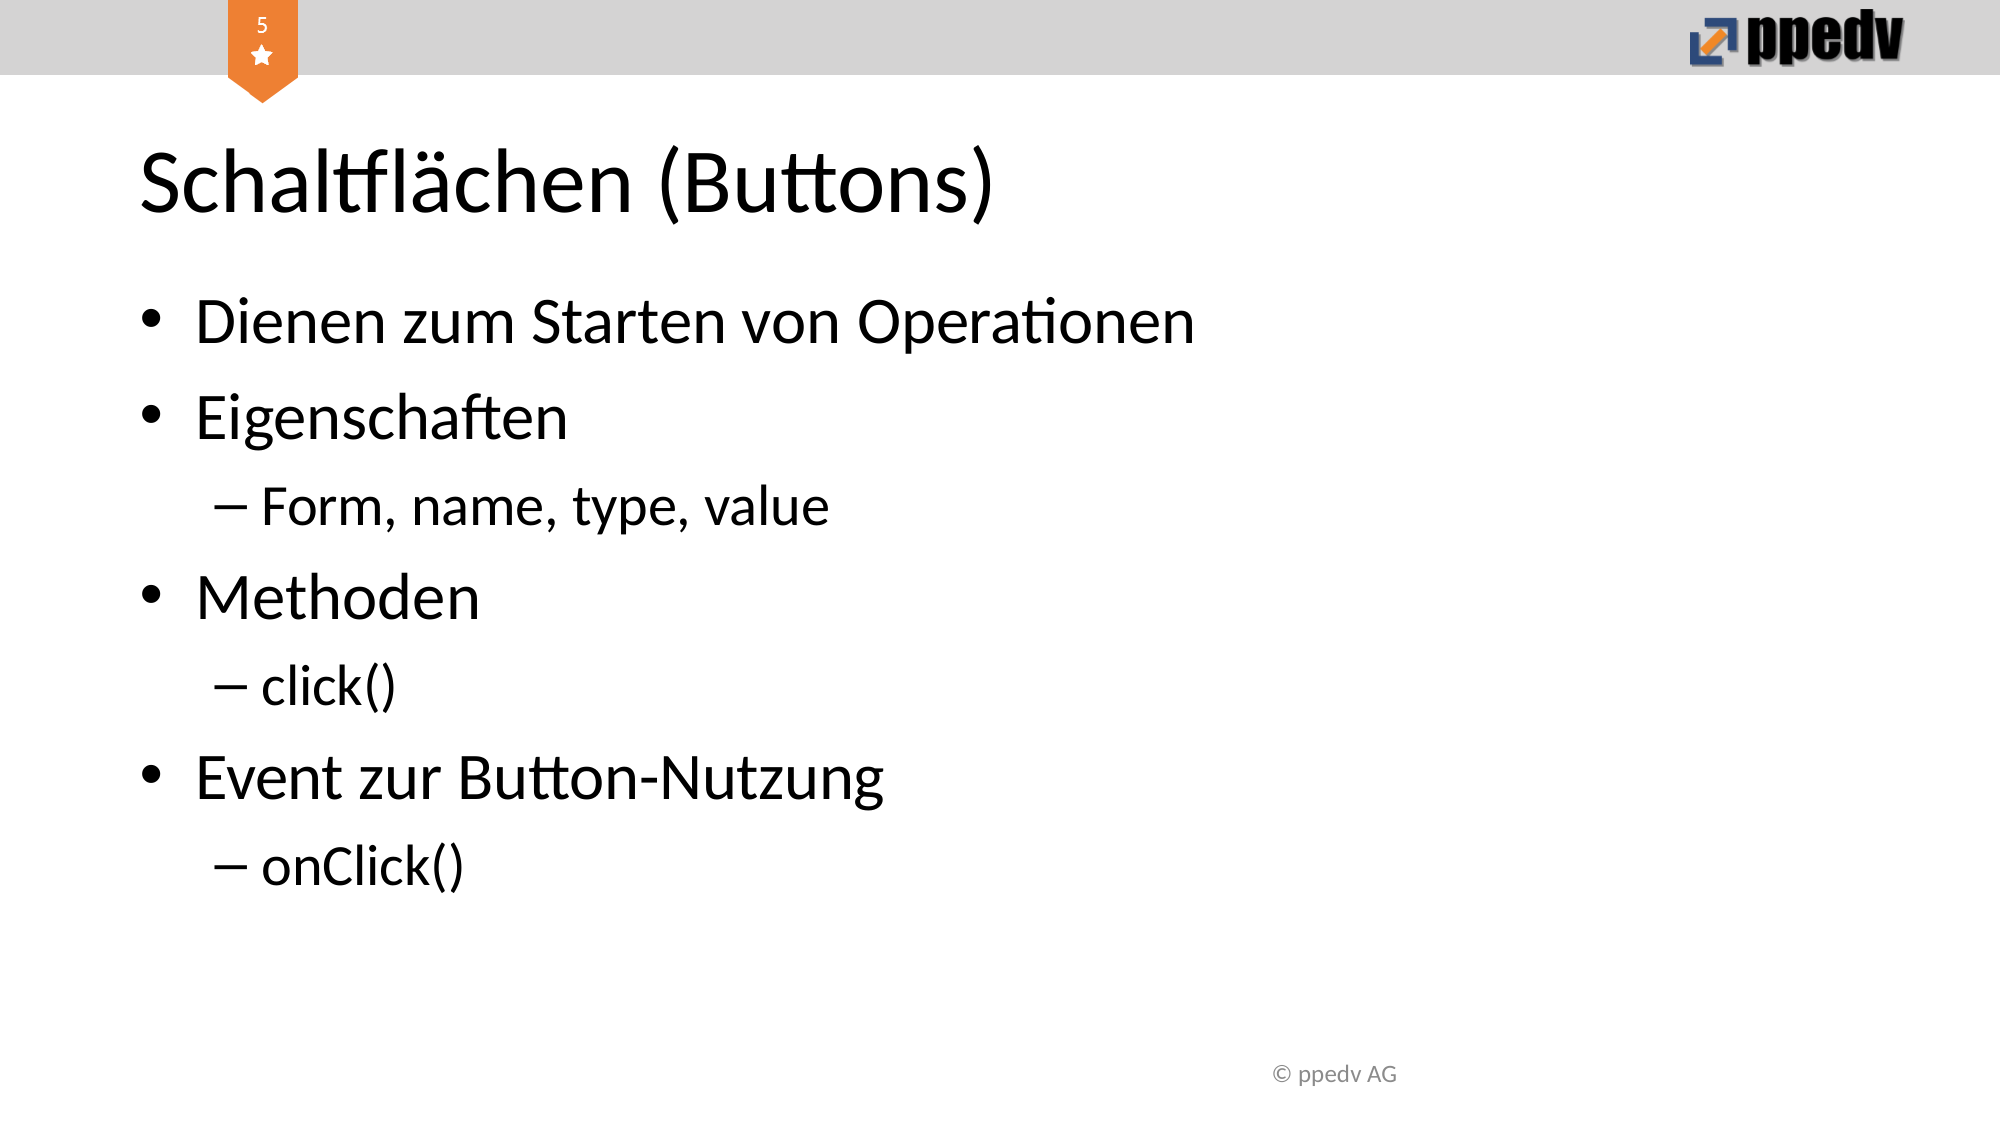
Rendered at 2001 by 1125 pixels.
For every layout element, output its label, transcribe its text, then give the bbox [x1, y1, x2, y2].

footer © ppedv AG [137, 1042, 1413, 1103]
text_box Dienen zum Starten von Operationen Eigenschaften Form, name, type, value Methoden click() Event zur Button-Nutzung onClick() [137, 277, 1207, 898]
title Schaltflächen (Buttons) [137, 82, 1863, 271]
picture [0, 0, 2000, 104]
